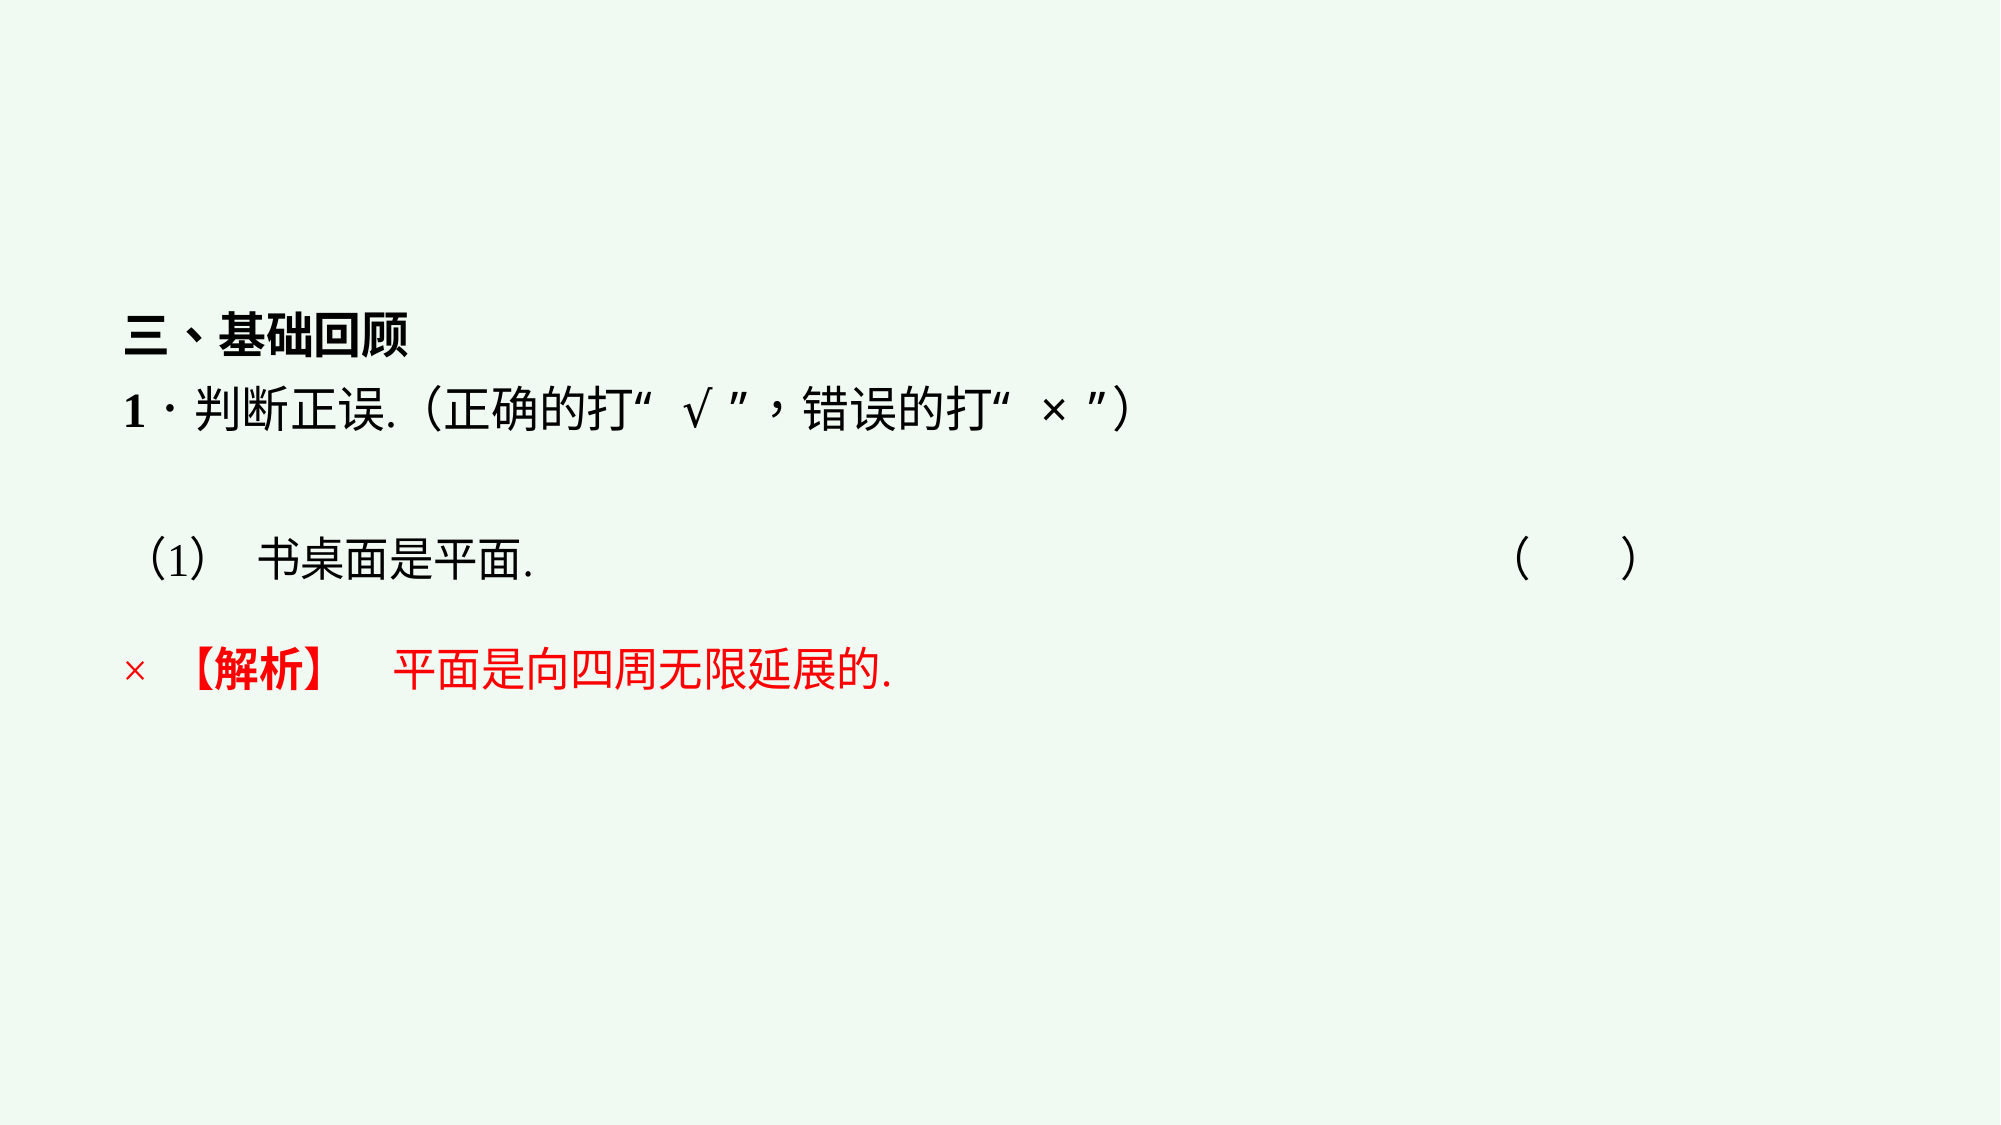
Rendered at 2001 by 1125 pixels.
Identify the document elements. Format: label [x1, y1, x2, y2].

text_box [122, 300, 2000, 448]
text_box [122, 525, 1881, 597]
text_box [122, 636, 1881, 707]
